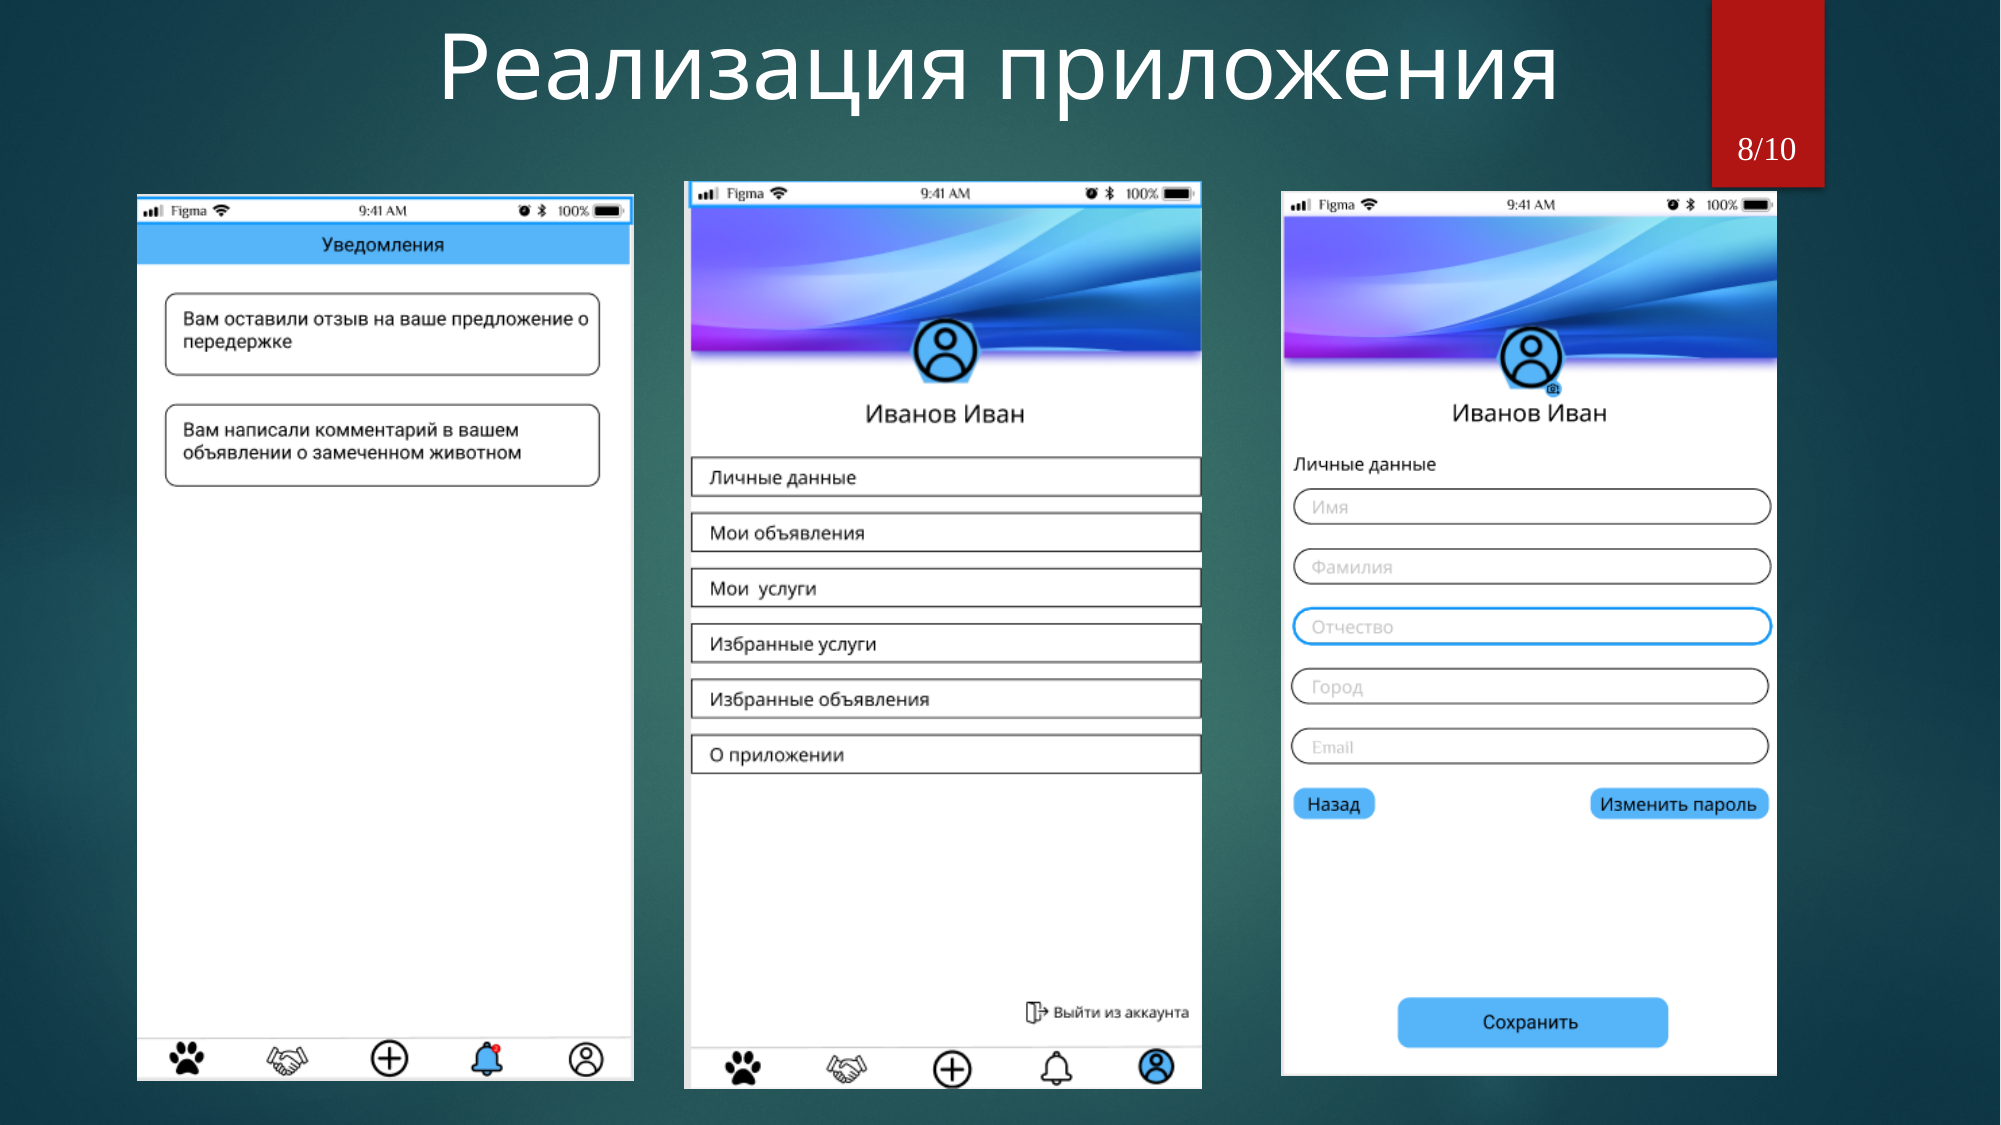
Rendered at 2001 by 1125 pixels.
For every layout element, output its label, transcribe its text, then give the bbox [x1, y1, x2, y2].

text_box Реализация приложения [137, 0, 1863, 218]
picture [0, 194, 663, 1125]
picture [684, 181, 1202, 1089]
picture [1280, 191, 1778, 1125]
